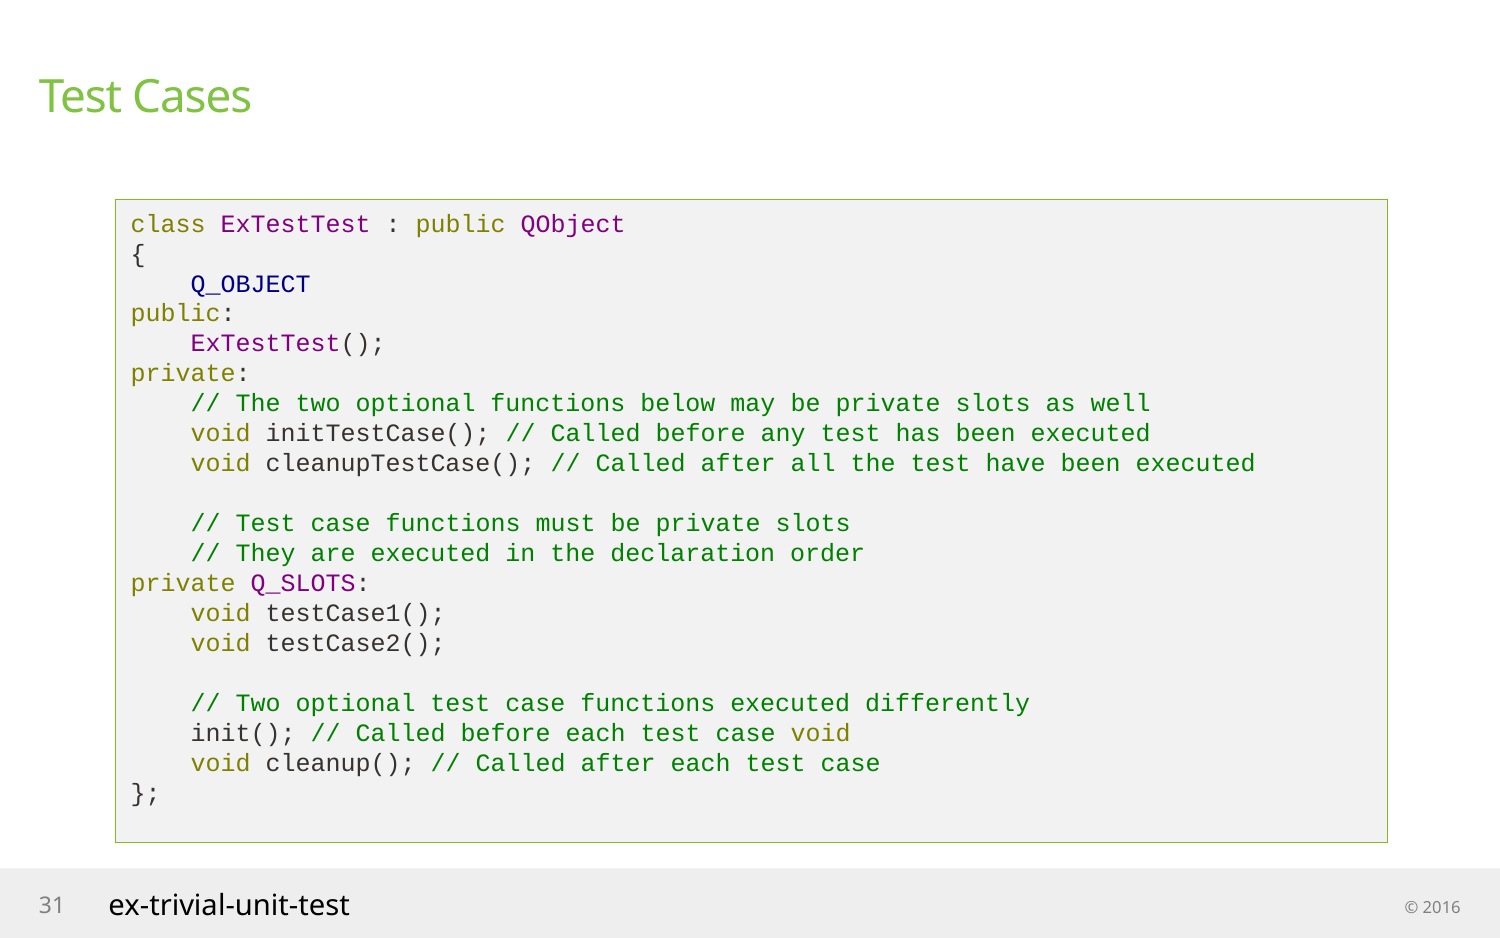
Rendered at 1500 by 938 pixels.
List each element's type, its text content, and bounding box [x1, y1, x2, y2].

title Test Cases [39, 66, 1052, 195]
text_box ex-trivial-unit-test [93, 894, 795, 927]
text_box class ExTestTest : public QObject { Q_OBJECT public: ExTestTest(); private: // The two optional functions below may be private slots as well void initTestCase(); // Called before any test has been executed void cleanupTestCase(); // Called after all the test have been executed // Test case functions must be private slots // They are executed in the declaration order private Q_SLOTS: void testCase1(); void testCase2(); // Two optional test case functions executed differently init(); // Called before each test case void void cleanup(); // Called after each test case }; [115, 199, 1388, 843]
slide_number 31 [39, 892, 410, 921]
footer © 2016 [1188, 896, 1461, 917]
